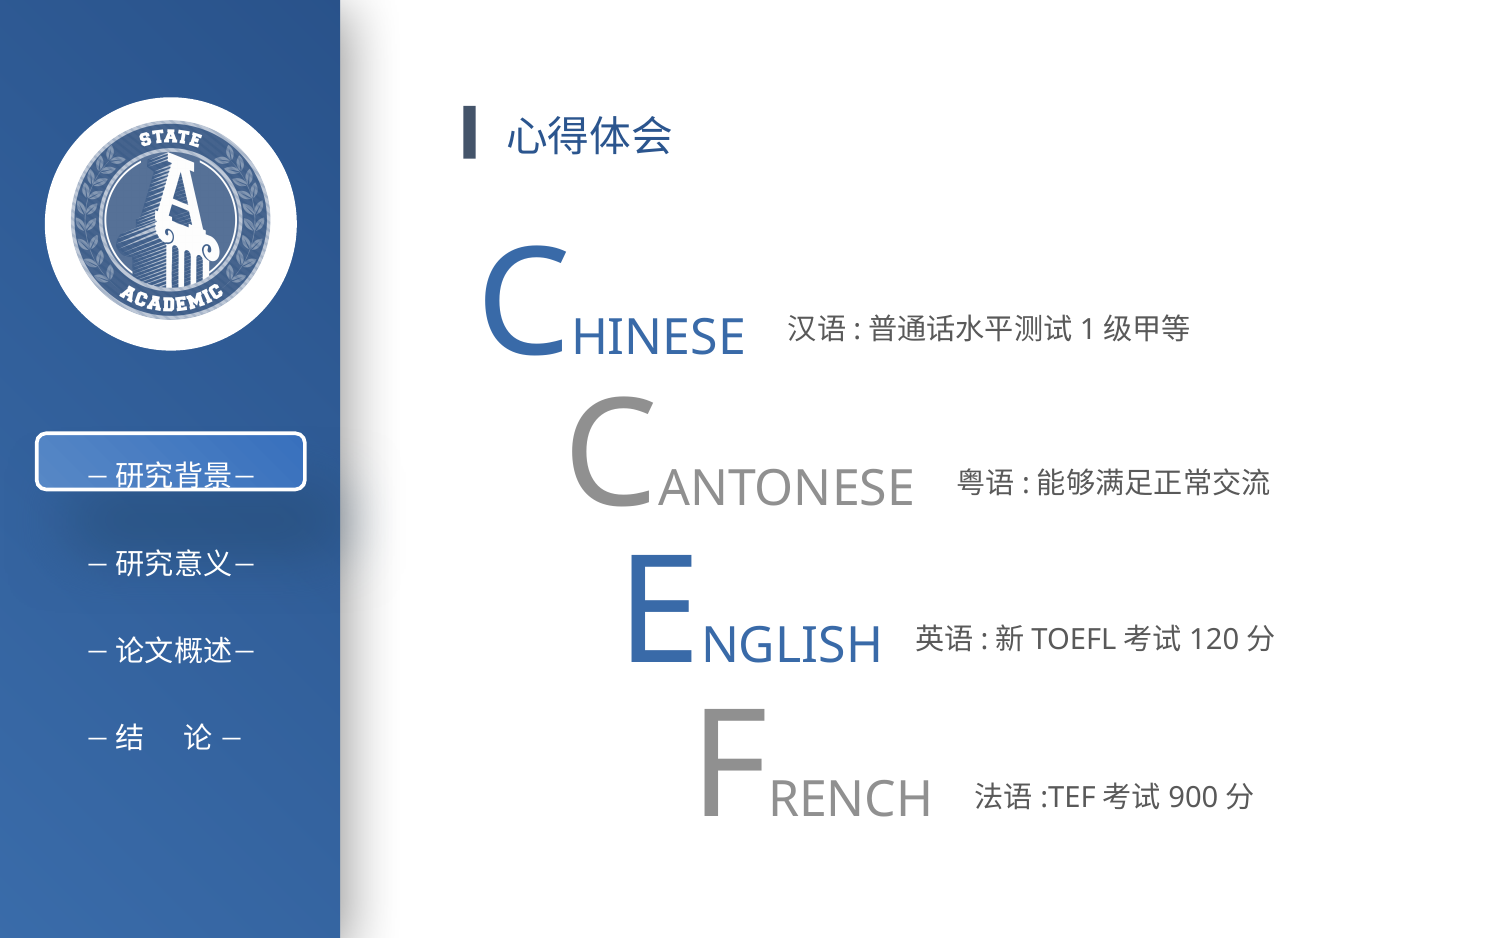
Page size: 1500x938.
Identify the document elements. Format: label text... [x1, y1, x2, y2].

text_box CHINESE [461, 197, 762, 392]
text_box FRENCH [675, 659, 949, 855]
text_box 心得体会 [491, 102, 689, 168]
text_box 粤语:能够满足正常交流 [941, 456, 1286, 507]
text_box 英语:新TOEFL考试120分 [900, 613, 1291, 663]
text_box CANTONESE [548, 347, 931, 543]
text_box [0, 0, 341, 938]
text_box ENGLISH [602, 504, 899, 700]
text_box 法语:TEF考试900分 [960, 770, 1270, 821]
text_box 汉语:普通话水平测试1级甲等 [773, 303, 1206, 353]
text_box [461, 104, 478, 161]
